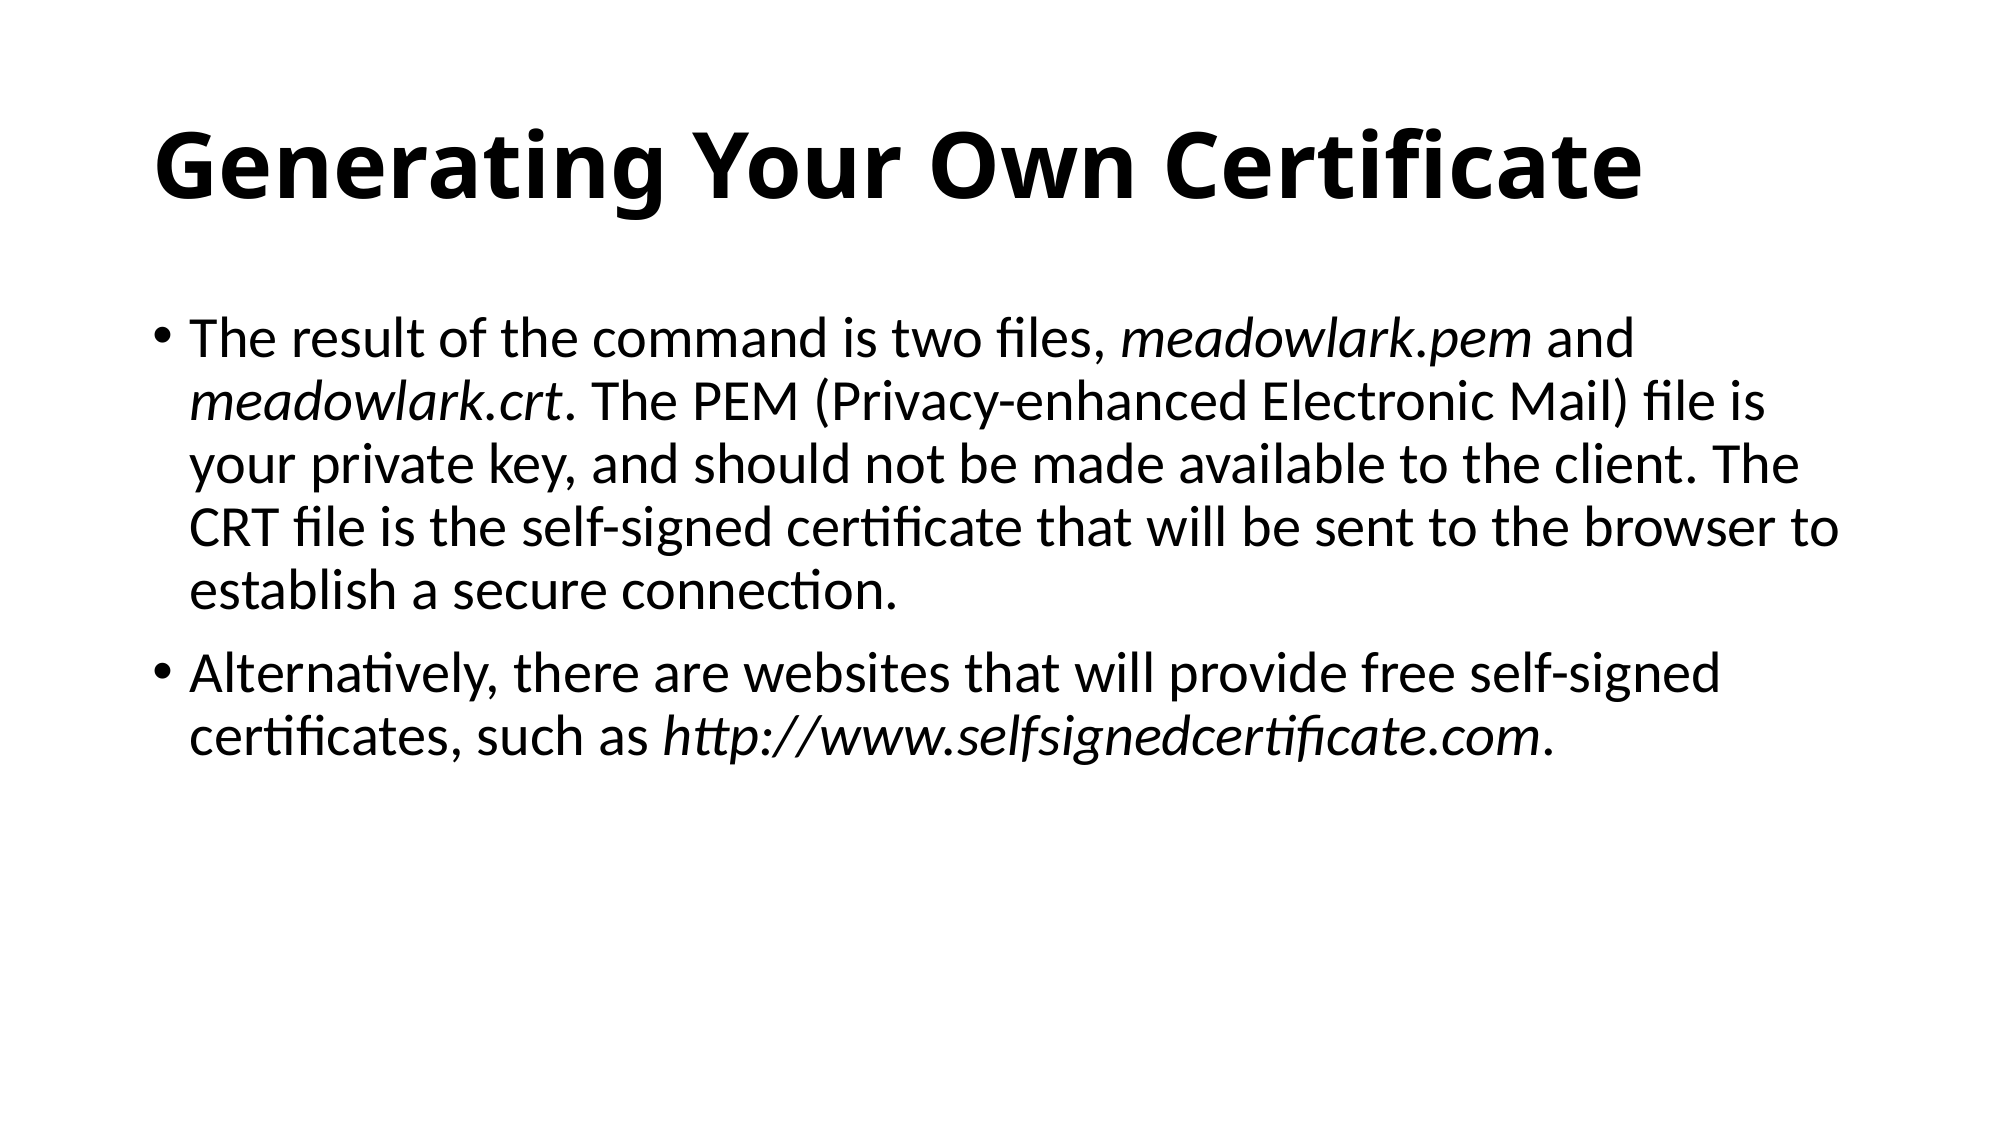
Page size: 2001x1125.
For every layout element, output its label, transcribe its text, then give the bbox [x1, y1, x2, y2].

title Generating Your Own Certificate [137, 59, 1863, 278]
list The result of the command is two files, meadowlark.pem and meadowlark.crt. The PEM (Privacy-enhanced Electronic Mail) file is your private key, and should not be made available to the client. The CRT file is the self-signed certificate that will be sent to the browser to establish a secure connection. Alternatively, there are websites that will provide free self-signed certificates, such as http://www.selfsignedcertificate.com. [137, 299, 1863, 1014]
